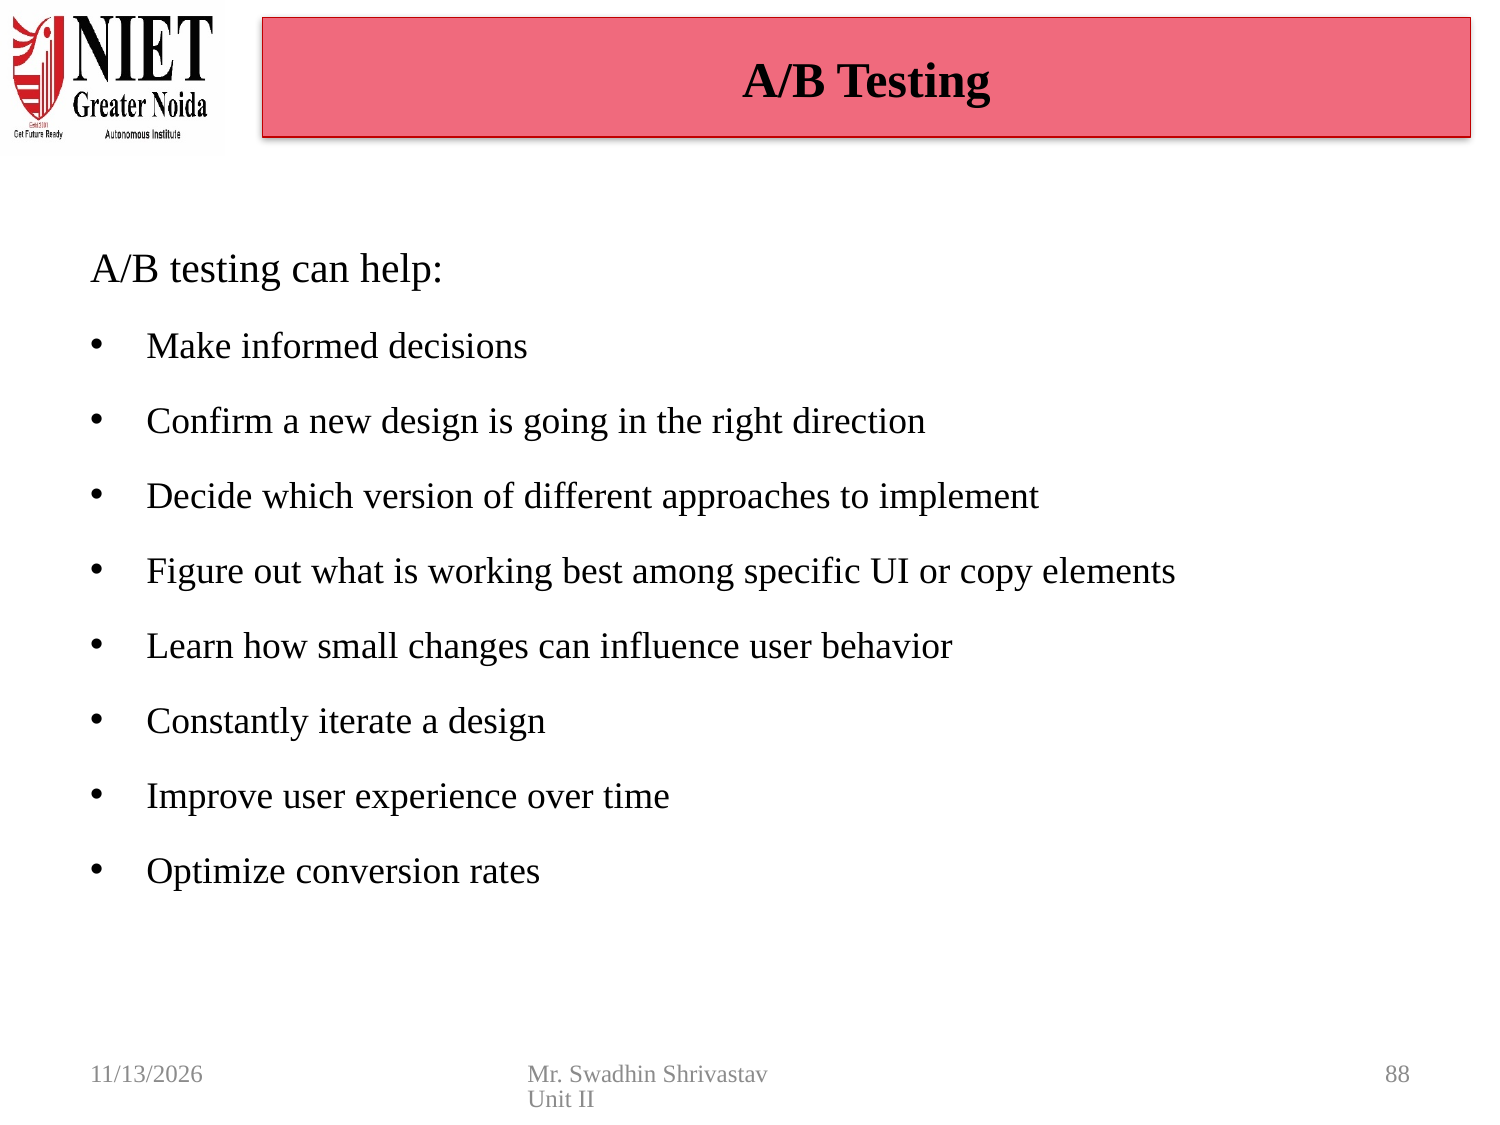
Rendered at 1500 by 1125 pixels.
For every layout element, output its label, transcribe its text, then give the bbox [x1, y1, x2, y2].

footer Mr. Swadhin Shrivastav Unit II [512, 1042, 988, 1103]
picture [0, 0, 226, 156]
slide_number 88 [1074, 1042, 1425, 1103]
text_box A/B Testing [262, 17, 1471, 138]
list A/B testing can help: Make informed decisions Confirm a new design is going in the right direction Decide which version of different approaches to implement Figure out what is working best among specific UI or copy elements Learn how small changes can influence user behavior Constantly iterate a design Improve user experience over time Optimize conversion rates [75, 208, 1425, 1005]
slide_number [75, 1042, 425, 1103]
